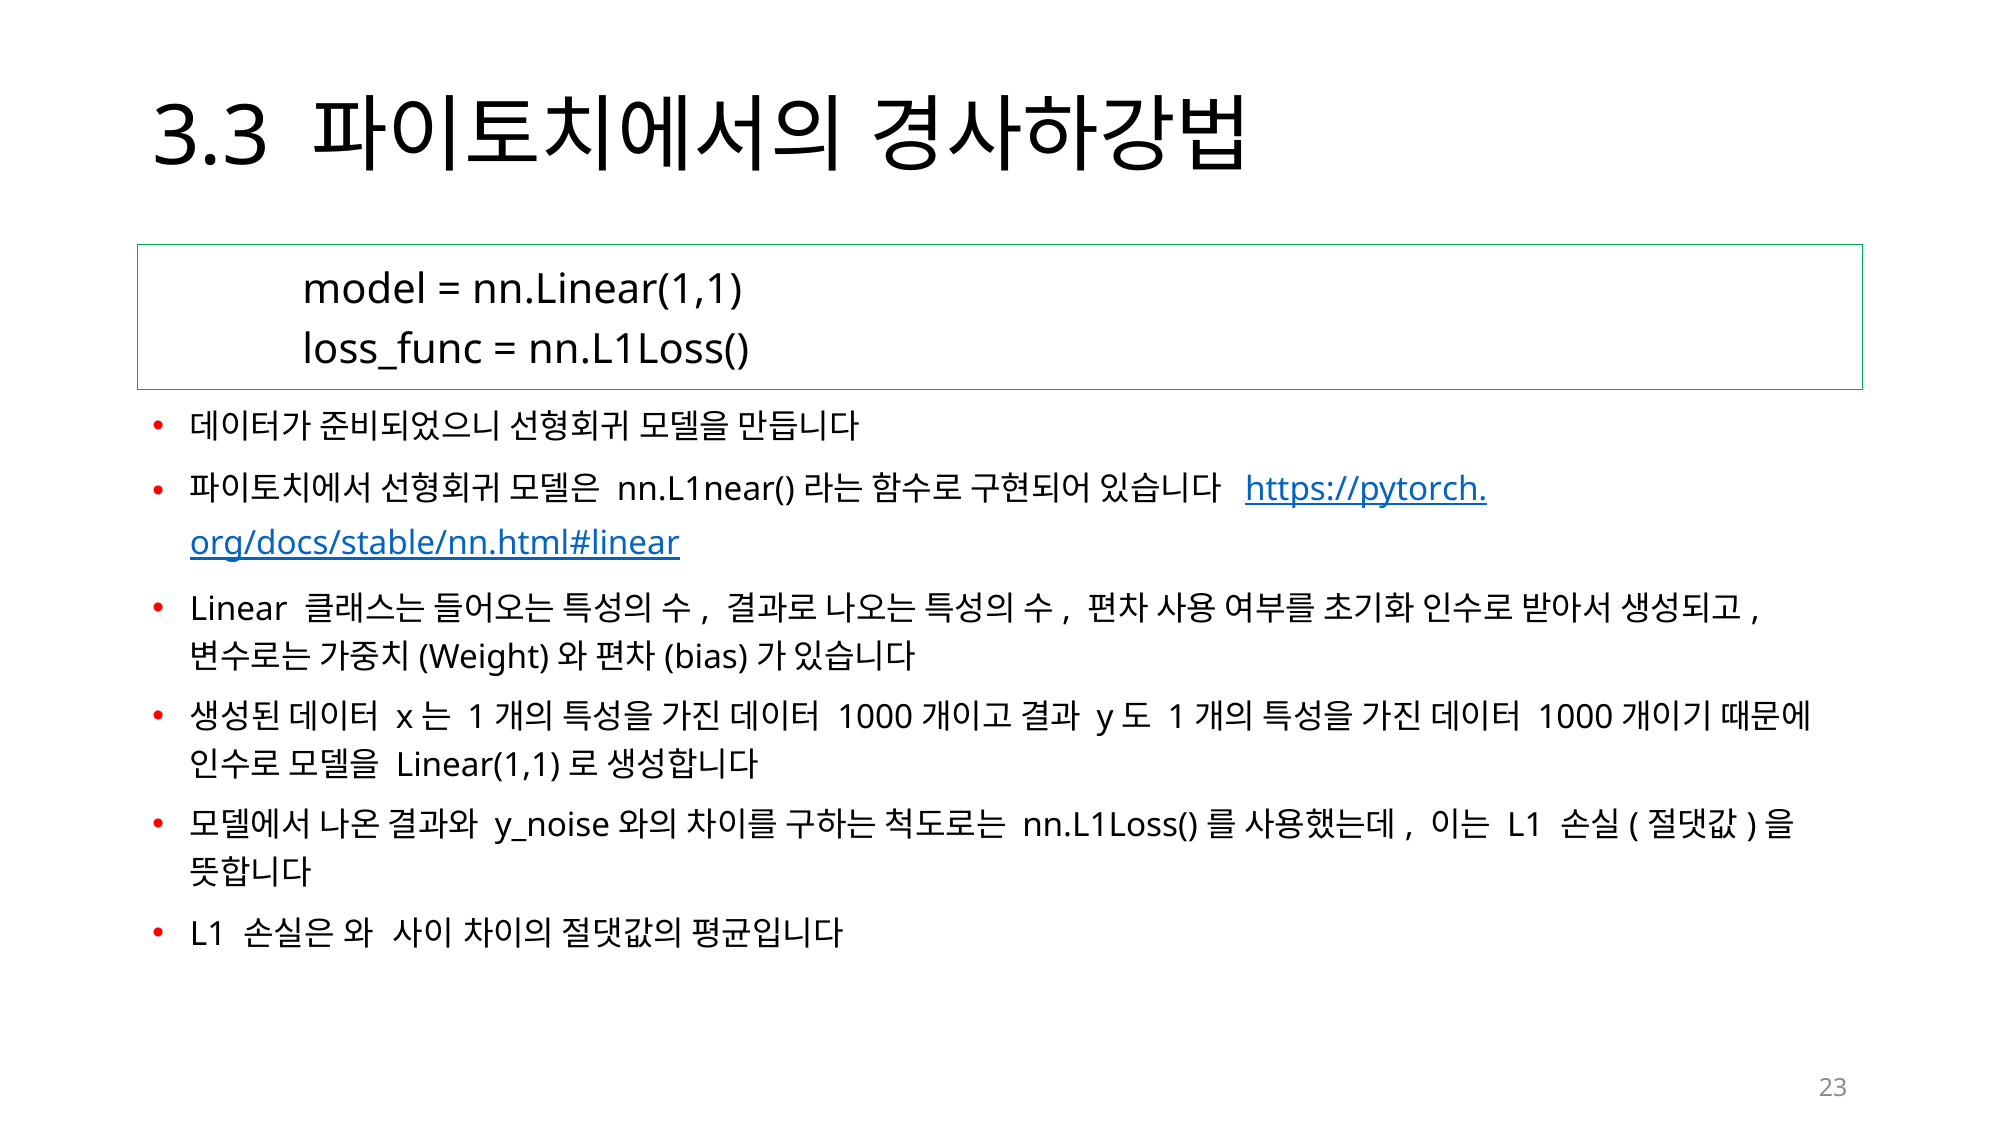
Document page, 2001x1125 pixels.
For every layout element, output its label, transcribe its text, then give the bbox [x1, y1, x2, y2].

title 3.3 파이토치에서의 경사하강법 [137, 38, 1863, 224]
list model = nn.Linear(1,1) loss_func = nn.L1Loss() [137, 244, 1863, 390]
slide_number 23 [1412, 1058, 1863, 1119]
